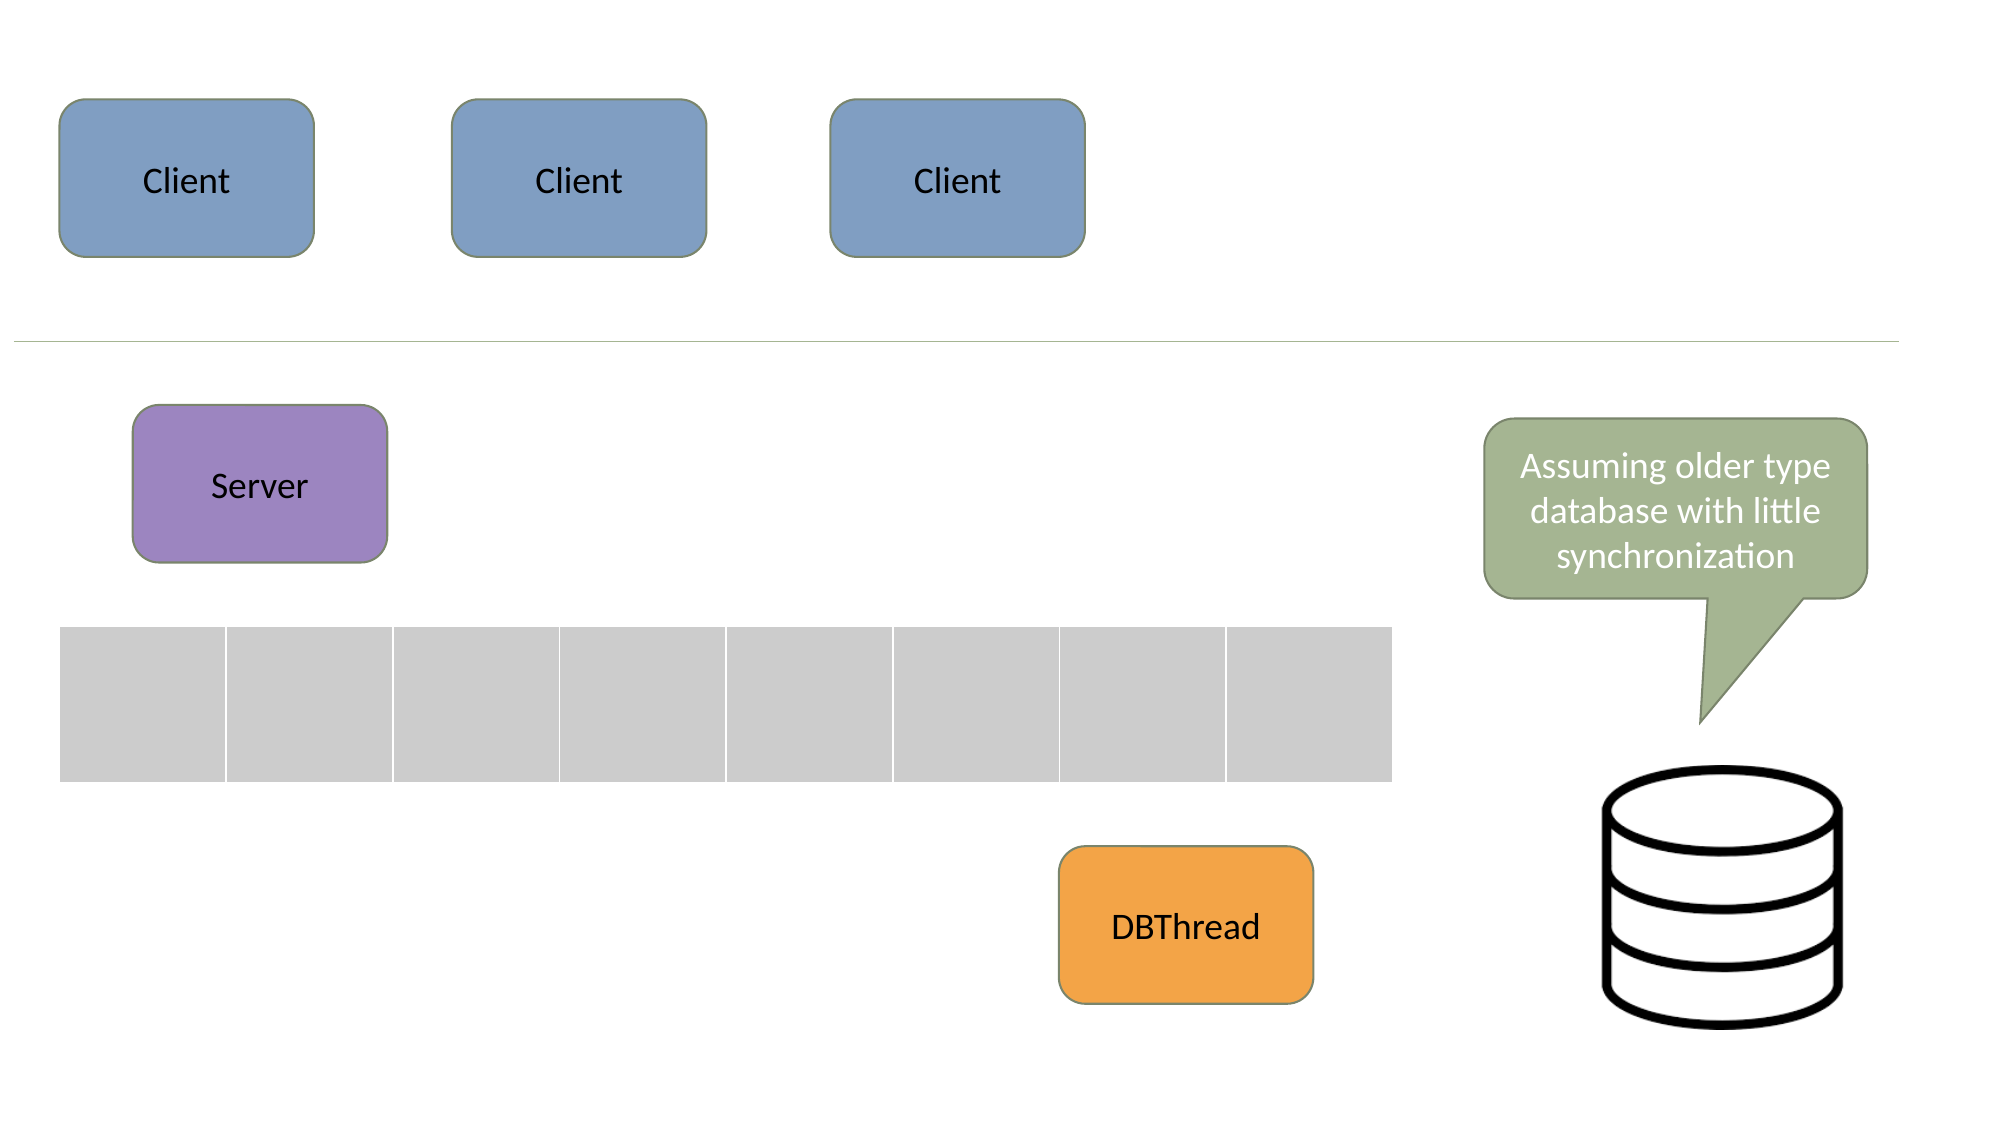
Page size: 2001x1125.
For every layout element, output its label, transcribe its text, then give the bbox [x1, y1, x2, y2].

table_header [227, 627, 392, 782]
picture [1590, 765, 1855, 1030]
table_header [1060, 627, 1225, 782]
text_box DBThread [1057, 845, 1315, 1005]
text_box Client [58, 98, 315, 258]
table_header [394, 627, 559, 782]
text_box Assuming older type database with little synchronization [1483, 417, 1869, 726]
table_header [894, 627, 1059, 782]
table_header [60, 627, 225, 782]
table_header [727, 627, 892, 782]
text_box Client [450, 98, 708, 258]
text_box Client [829, 98, 1086, 258]
table_header [560, 627, 725, 782]
text_box Server [131, 403, 389, 564]
table_header [1227, 627, 1392, 782]
